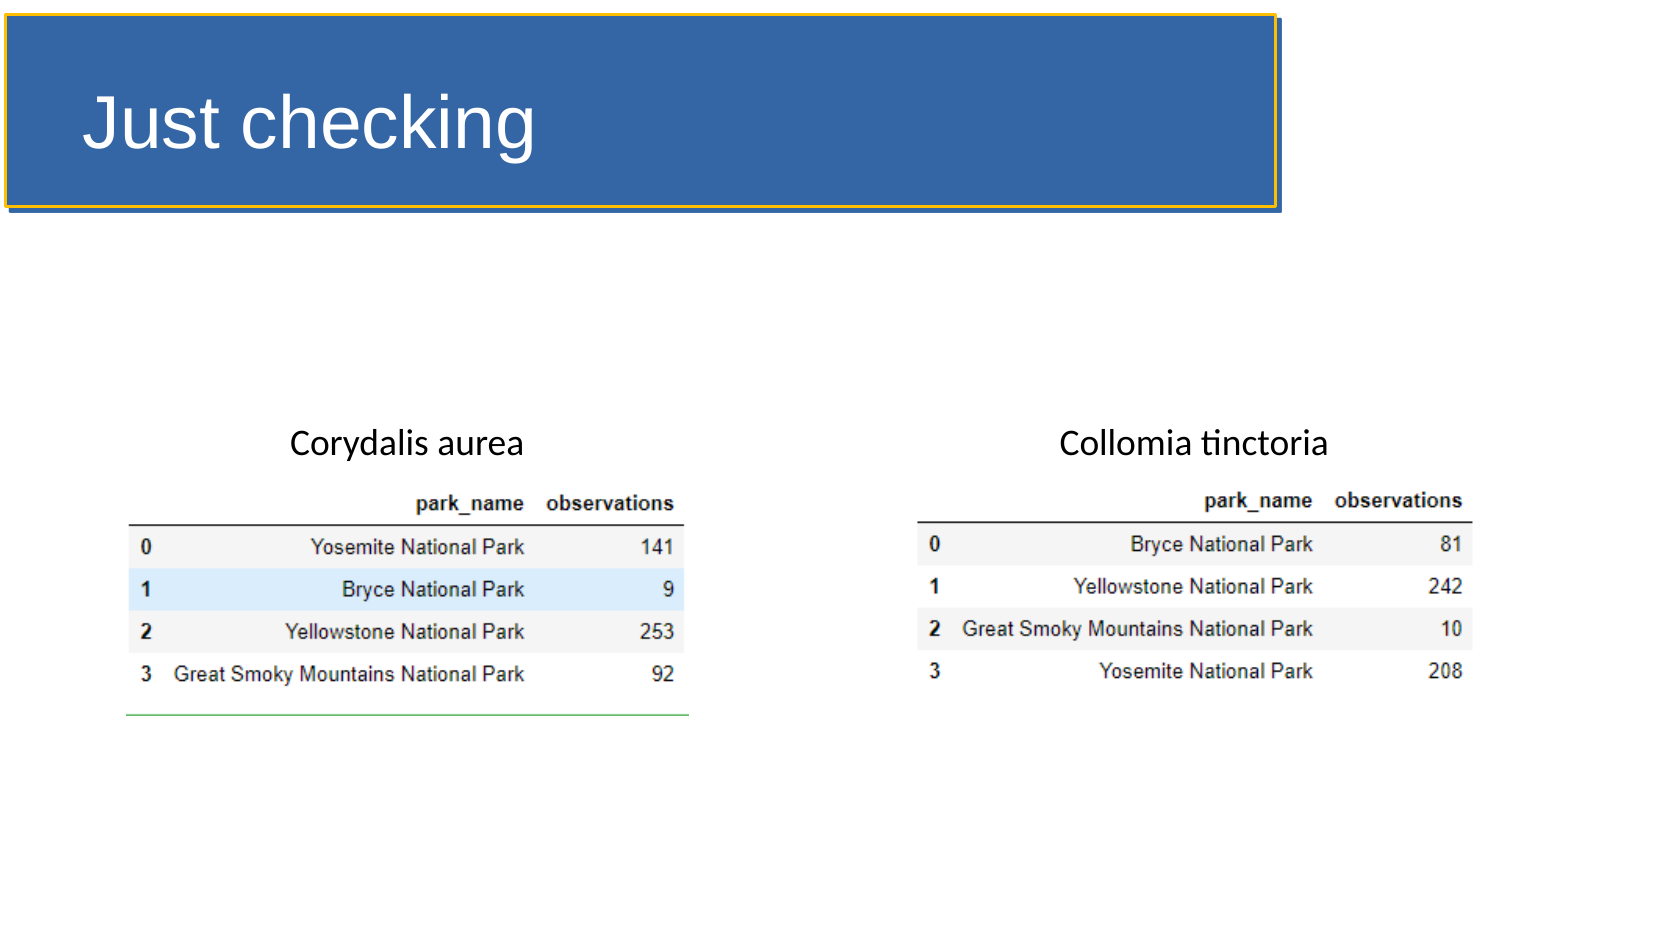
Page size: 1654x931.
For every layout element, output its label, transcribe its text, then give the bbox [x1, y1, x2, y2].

text_box Corydalis aurea [126, 410, 689, 465]
picture [913, 470, 1479, 713]
text_box Collomia tinctoria [913, 410, 1476, 470]
picture [125, 465, 689, 716]
title Just checking [82, 44, 1235, 192]
